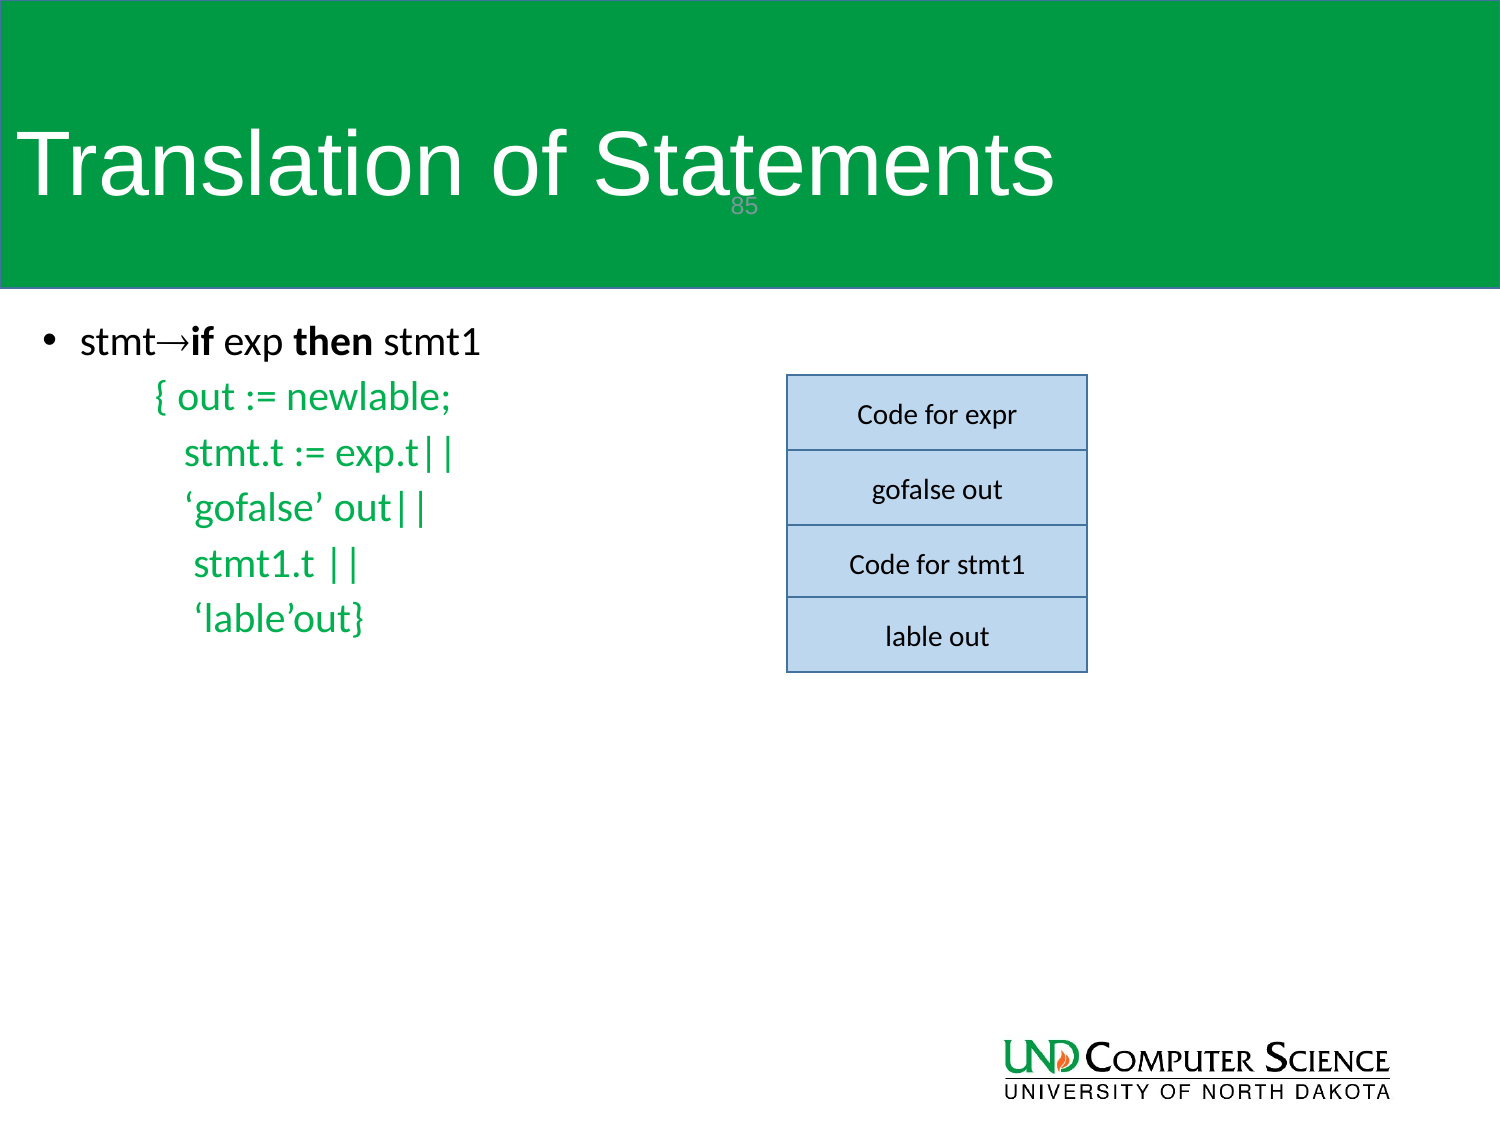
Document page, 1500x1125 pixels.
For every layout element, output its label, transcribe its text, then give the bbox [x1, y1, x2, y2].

list stmtif exp then stmt1 { out := newlable; stmt.t := exp.t|| ‘gofalse’ out|| stmt1.t || ‘lable’out} [27, 311, 1423, 1062]
title Translation of Statements [0, 57, 1294, 275]
text_box Code for expr [786, 374, 1088, 449]
text_box Code for stmt1 [786, 524, 1088, 596]
picture [999, 1062, 1397, 1104]
slide_number 85 [715, 168, 791, 241]
text_box gofalse out [786, 449, 1088, 524]
text_box lable out [786, 596, 1088, 673]
